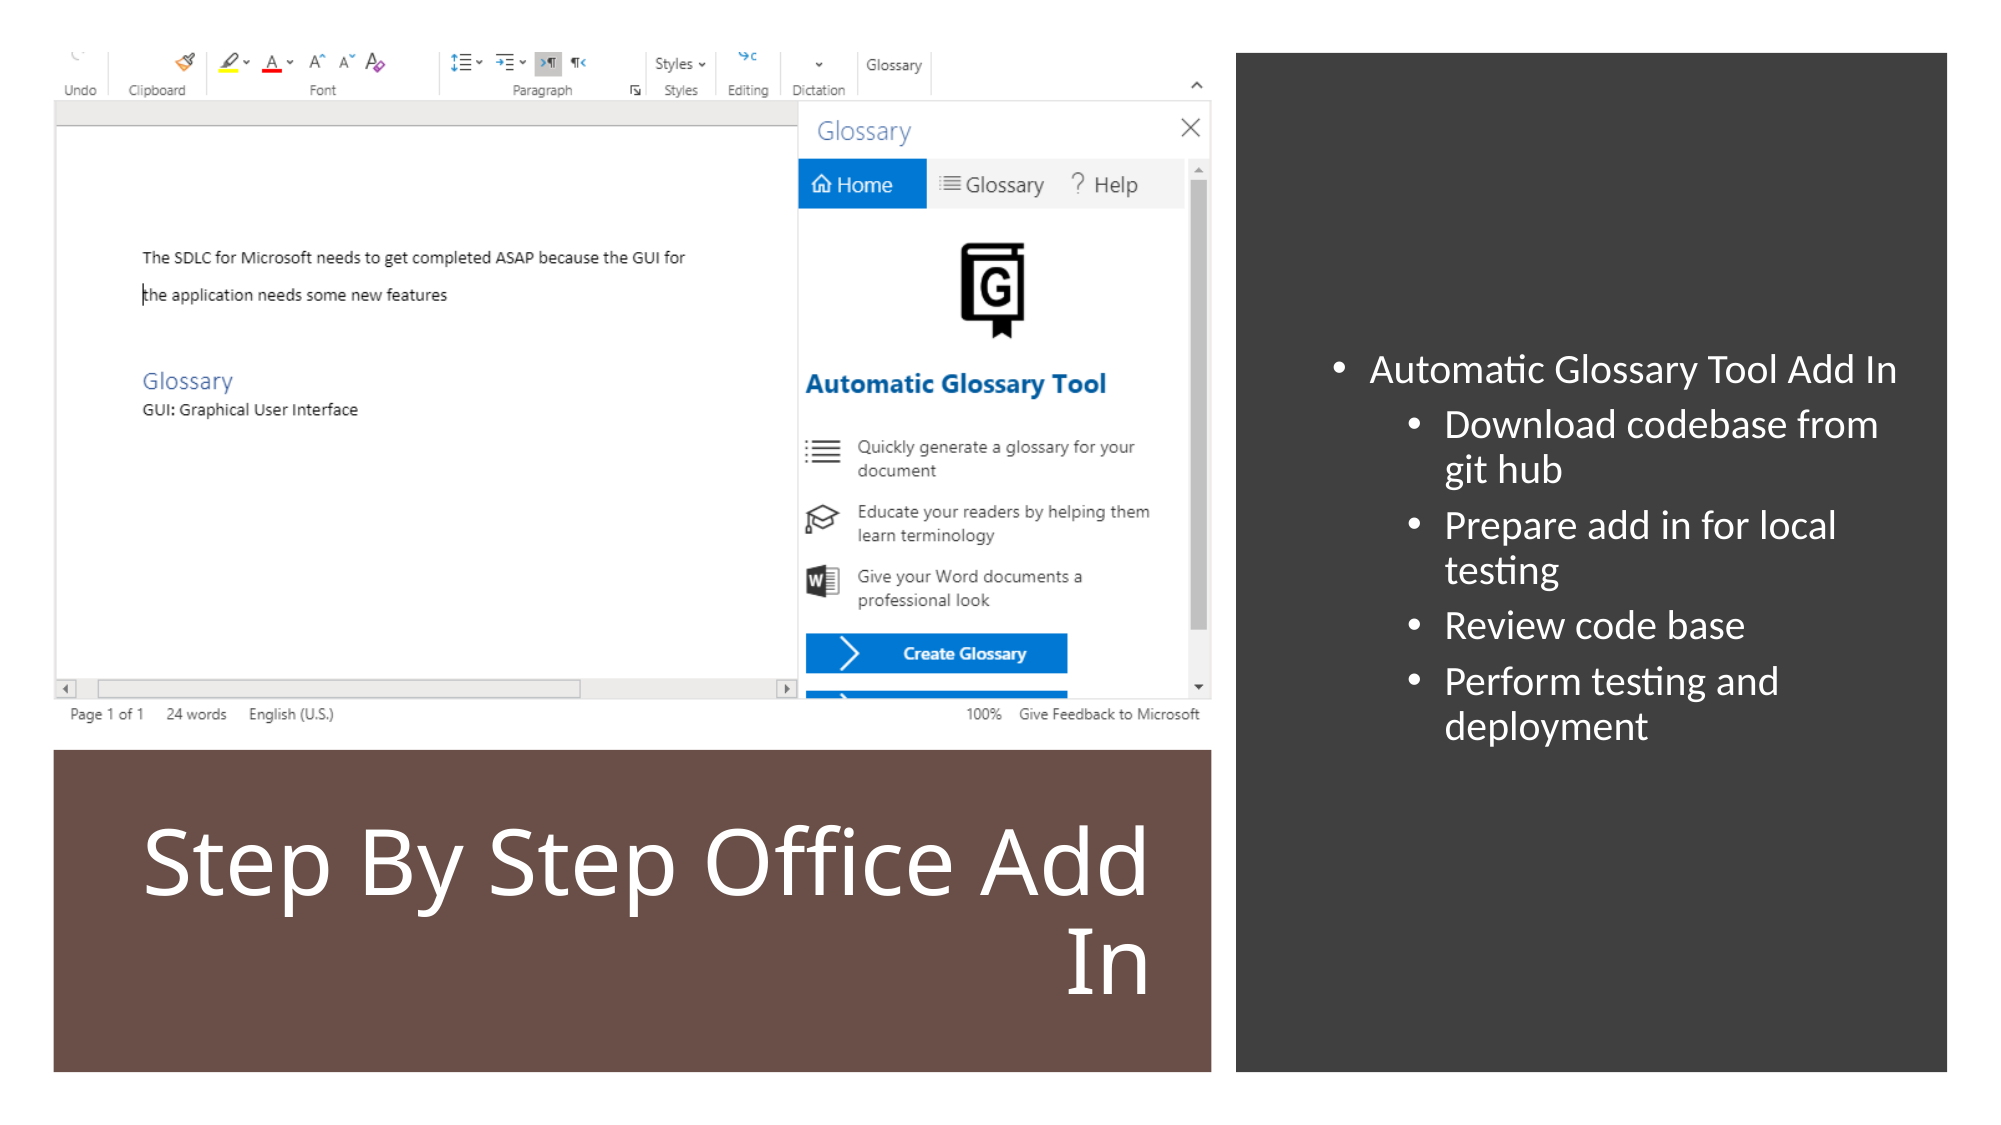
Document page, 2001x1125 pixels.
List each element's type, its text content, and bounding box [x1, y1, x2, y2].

text_box [53, 749, 1212, 1073]
title Step By Step Office Add In [85, 782, 1168, 1049]
text_box [1235, 52, 1948, 1073]
list Automatic Glossary Tool Add In Download codebase from git hub Prepare add in for local testing Review code base Perform testing and deployment [1317, 150, 1914, 947]
picture [53, 52, 1212, 727]
